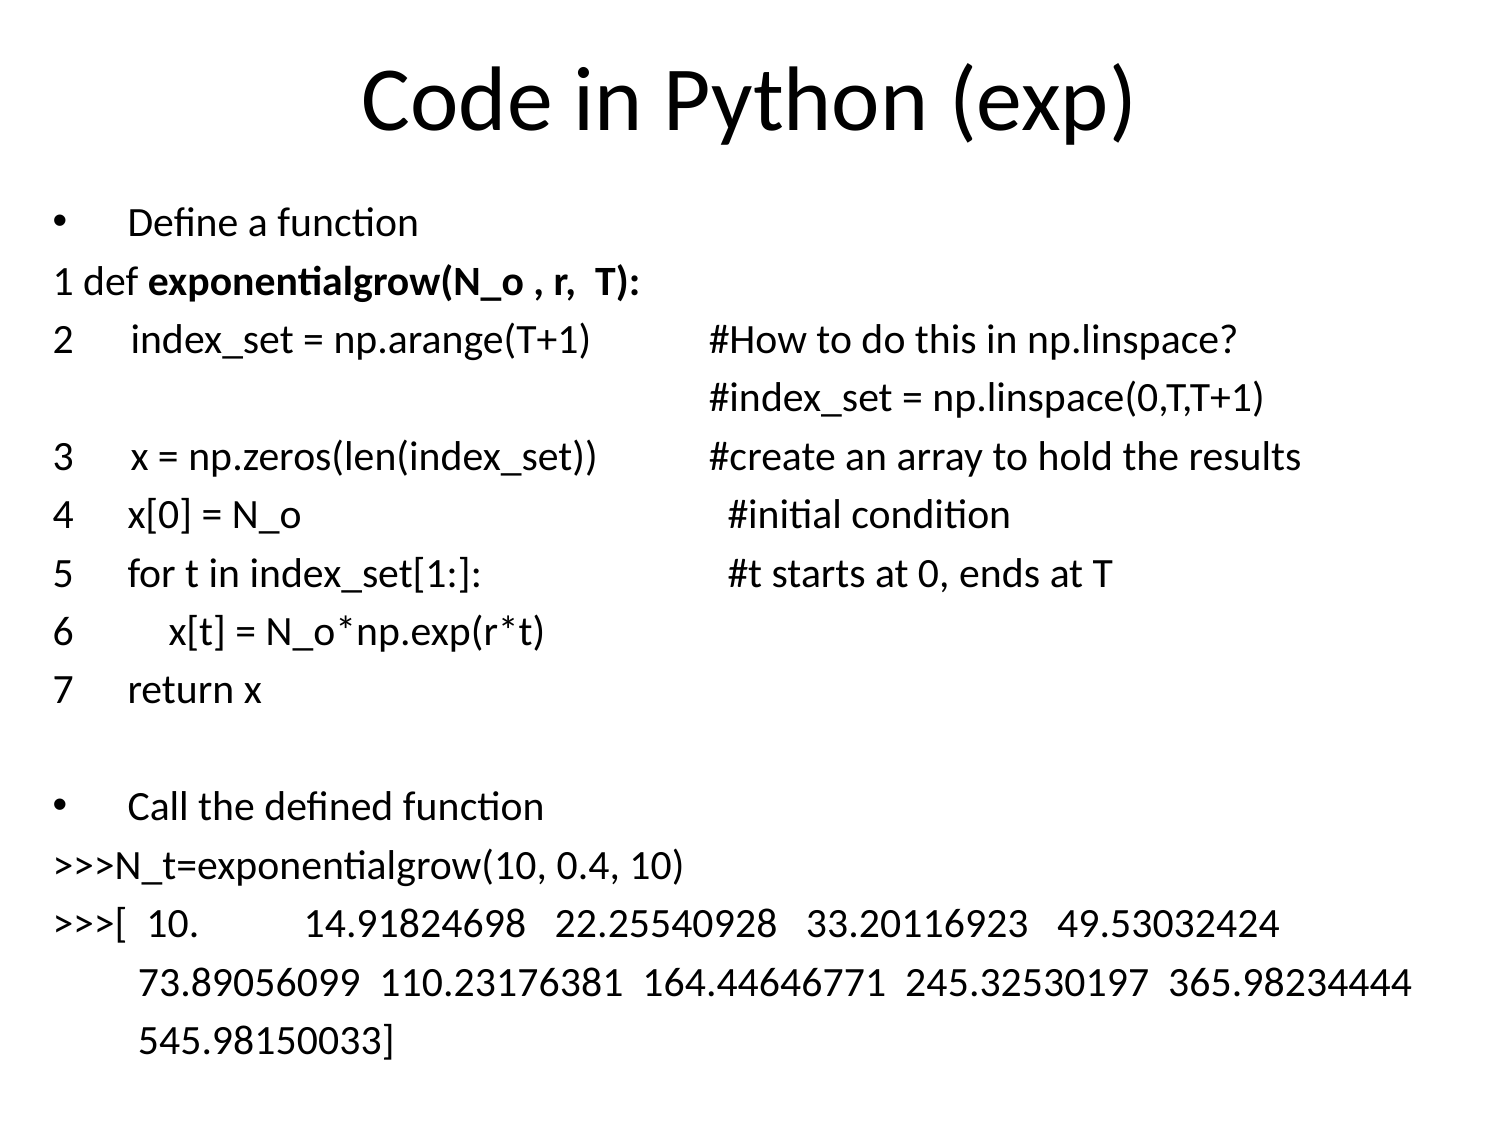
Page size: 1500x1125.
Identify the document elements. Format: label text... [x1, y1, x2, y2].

list Define a function 1 def exponentialgrow(N_o , r, T): 2 index_set = np.arange(T+1) #How to do this in np.linspace? #index_set = np.linspace(0,T,T+1) 3 x = np.zeros(len(index_set)) #create an array to hold the results x[0] = N_o #initial condition for t in index_set[1:]: #t starts at 0, ends at T 6 x[t] = N_o*np.exp(r*t) return x Call the defined function >>>N_t=exponentialgrow(10, 0.4, 10) >>>[ 10. 14.91824698 22.25540928 33.20116923 49.53032424 73.89056099 110.23176381 164.44646771 245.32530197 365.98234444 545.98150033] [37, 187, 1463, 1113]
title Code in Python (exp) [75, 0, 1425, 187]
